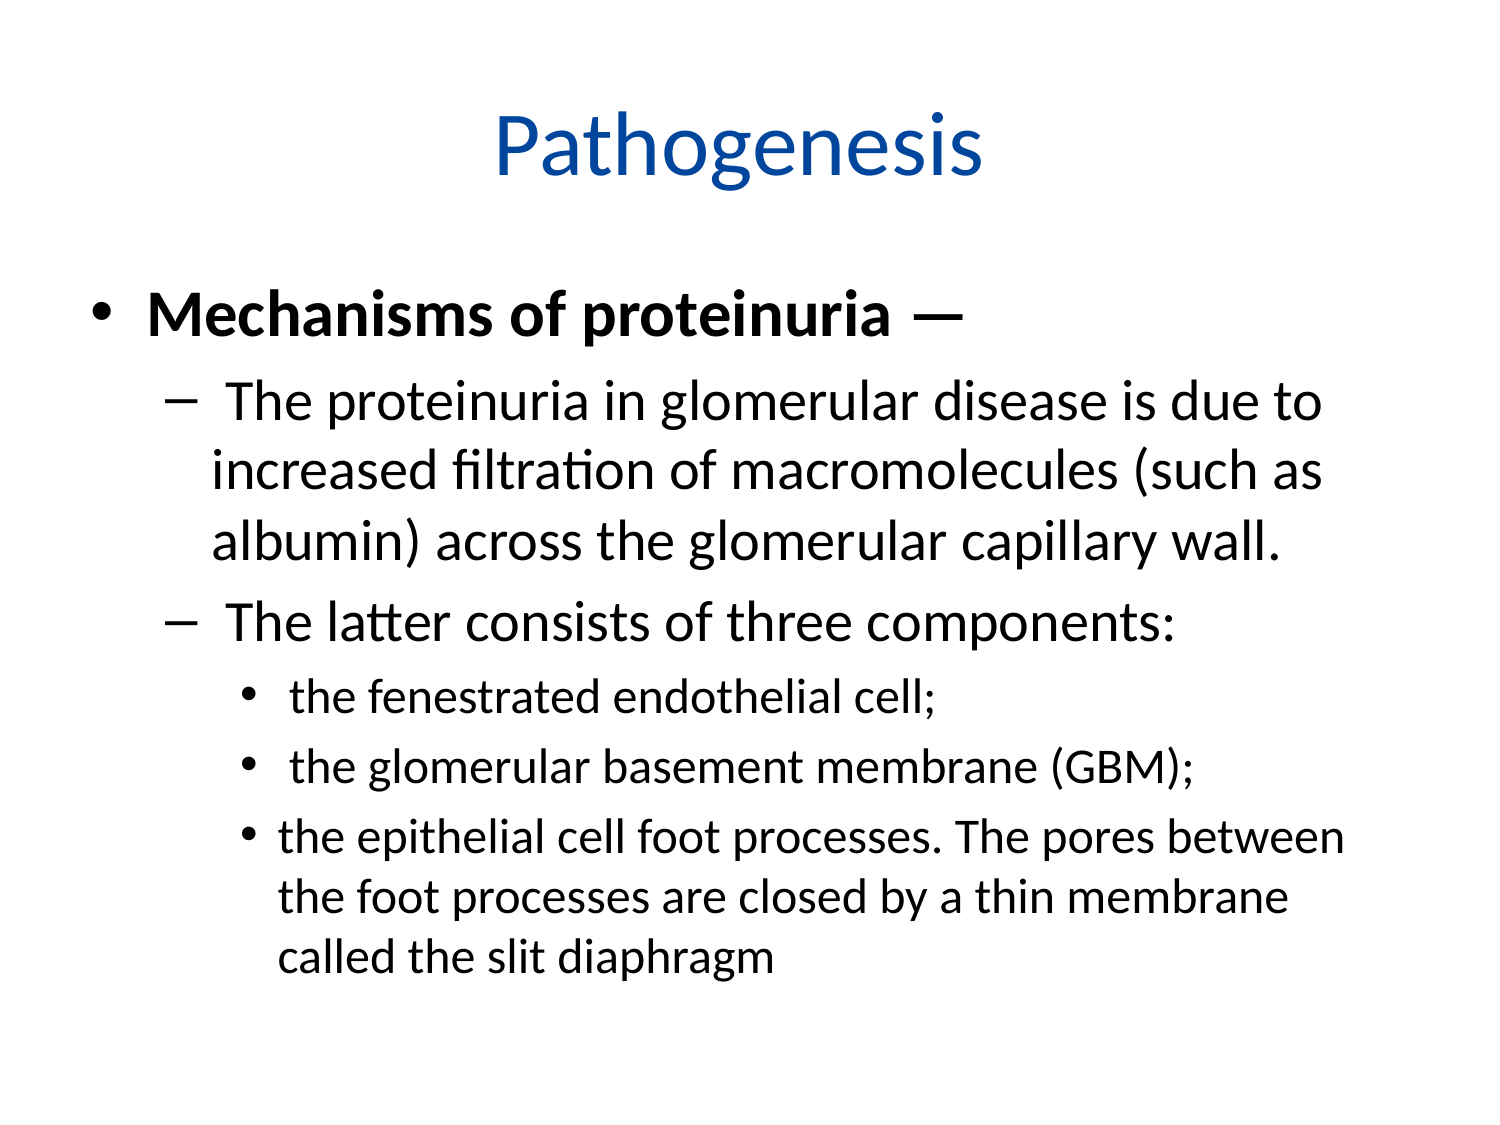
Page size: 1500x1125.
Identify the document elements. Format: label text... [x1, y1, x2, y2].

list Mechanisms of proteinuria — The proteinuria in glomerular disease is due to increased filtration of macromolecules (such as albumin) across the glomerular capillary wall. The latter consists of three components: the fenestrated endothelial cell; the glomerular basement membrane (GBM); the epithelial cell foot processes. The pores between the foot processes are closed by a thin membrane called the slit diaphragm [75, 262, 1425, 1005]
title Pathogenesis [75, 45, 1425, 233]
